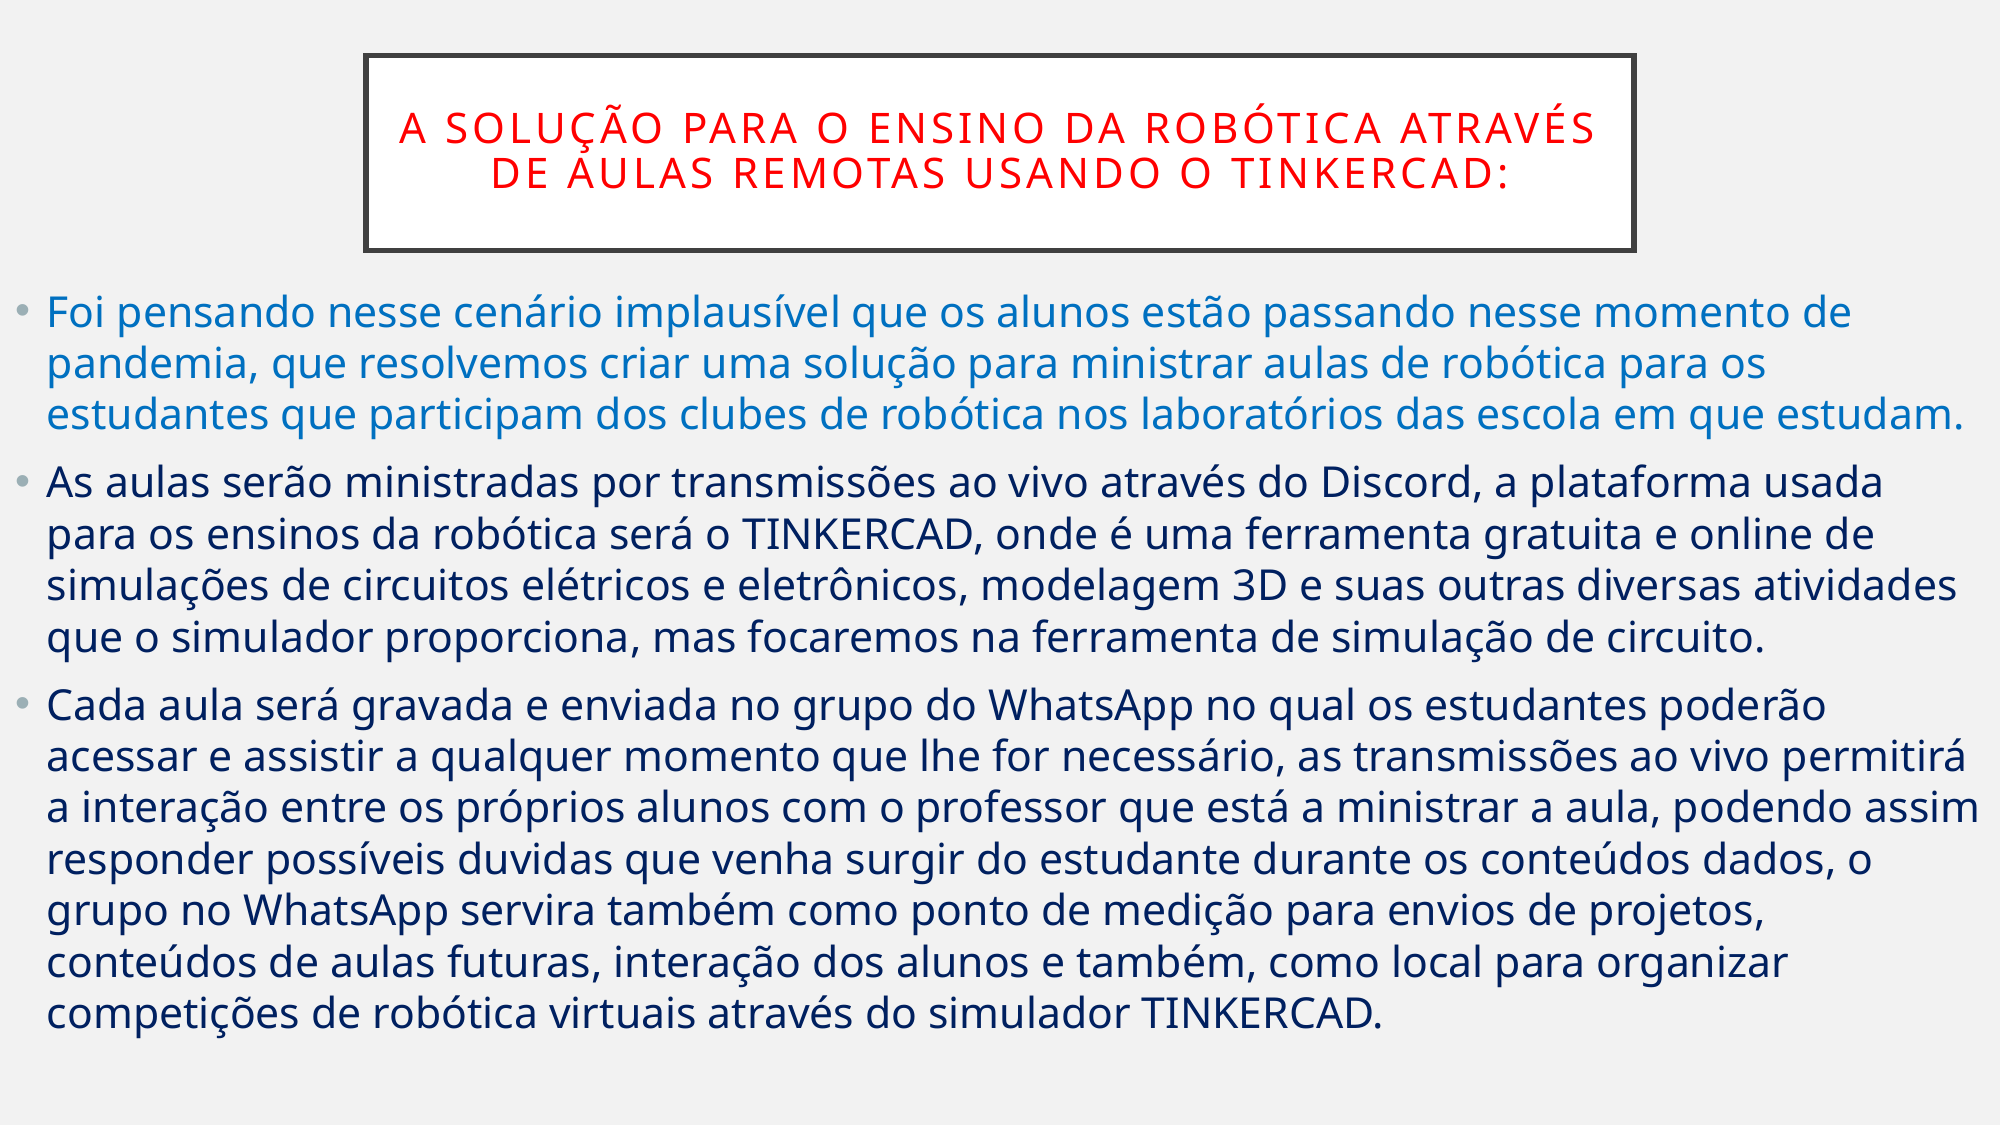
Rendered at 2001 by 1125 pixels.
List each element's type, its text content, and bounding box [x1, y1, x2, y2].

title A solução para o ensino da robótica através de aulas remotas usando o tinkercad: [363, 53, 1637, 253]
list Foi pensando nesse cenário implausível que os alunos estão passando nesse momento de pandemia, que resolvemos criar uma solução para ministrar aulas de robótica para os estudantes que participam dos clubes de robótica nos laboratórios das escola em que estudam. As aulas serão ministradas por transmissões ao vivo através do Discord, a plataforma usada para os ensinos da robótica será o TINKERCAD, onde é uma ferramenta gratuita e online de simulações de circuitos elétricos e eletrônicos, modelagem 3D e suas outras diversas atividades que o simulador proporciona, mas focaremos na ferramenta de simulação de circuito. Cada aula será gravada e enviada no grupo do WhatsApp no qual os estudantes poderão acessar e assistir a qualquer momento que lhe for necessário, as transmissões ao vivo permitirá a interação entre os próprios alunos com o professor que está a ministrar a aula, podendo assim responder possíveis duvidas que venha surgir do estudante durante os conteúdos dados, o grupo no WhatsApp servira também como ponto de medição para envios de projetos, conteúdos de aulas futuras, interação dos alunos e também, como local para organizar competições de robótica virtuais através do simulador TINKERCAD. [0, 276, 2000, 1125]
